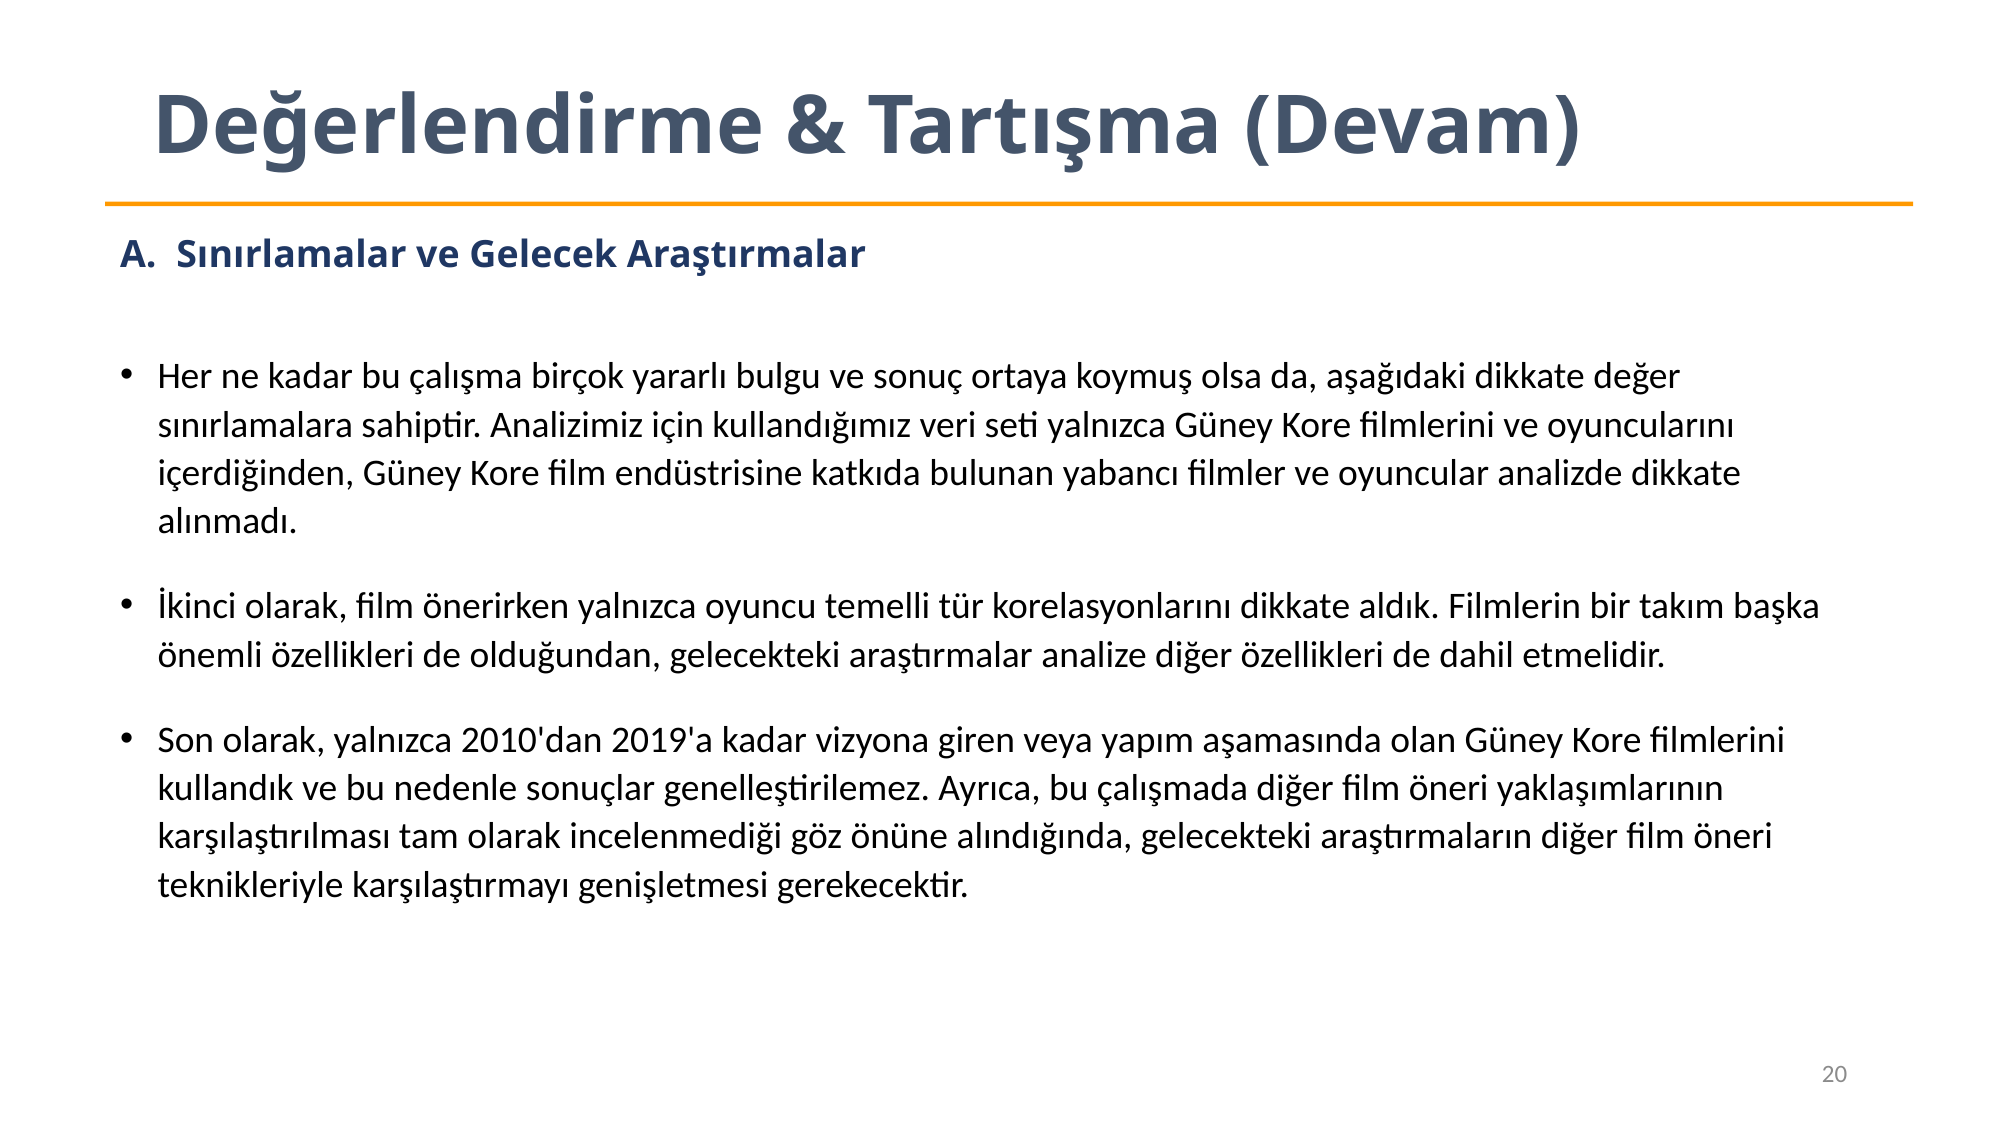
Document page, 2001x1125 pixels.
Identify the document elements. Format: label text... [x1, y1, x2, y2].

slide_number 20 [1412, 1042, 1863, 1103]
title Değerlendirme & Tartışma (Devam) [137, 49, 1863, 201]
text_box [104, 201, 1914, 207]
list Sınırlamalar ve Gelecek Araştırmalar Her ne kadar bu çalışma birçok yararlı bulgu ve sonuç ortaya koymuş olsa da, aşağıdaki dikkate değer sınırlamalara sahiptir. Analizimiz için kullandığımız veri seti yalnızca Güney Kore filmlerini ve oyuncularını içerdiğinden, Güney Kore film endüstrisine katkıda bulunan yabancı filmler ve oyuncular analizde dikkate alınmadı. İkinci olarak, film önerirken yalnızca oyuncu temelli tür korelasyonlarını dikkate aldık. Filmlerin bir takım başka önemli özellikleri de olduğundan, gelecekteki araştırmalar analize diğer özellikleri de dahil etmelidir. Son olarak, yalnızca 2010'dan 2019'a kadar vizyona giren veya yapım aşamasında olan Güney Kore filmlerini kullandık ve bu nedenle sonuçlar genelleştirilemez. Ayrıca, bu çalışmada diğer film öneri yaklaşımlarının karşılaştırılması tam olarak incelenmediği göz önüne alındığında, gelecekteki araştırmaların diğer film öneri teknikleriyle karşılaştırmayı genişletmesi gerekecektir. [105, 219, 1899, 1125]
